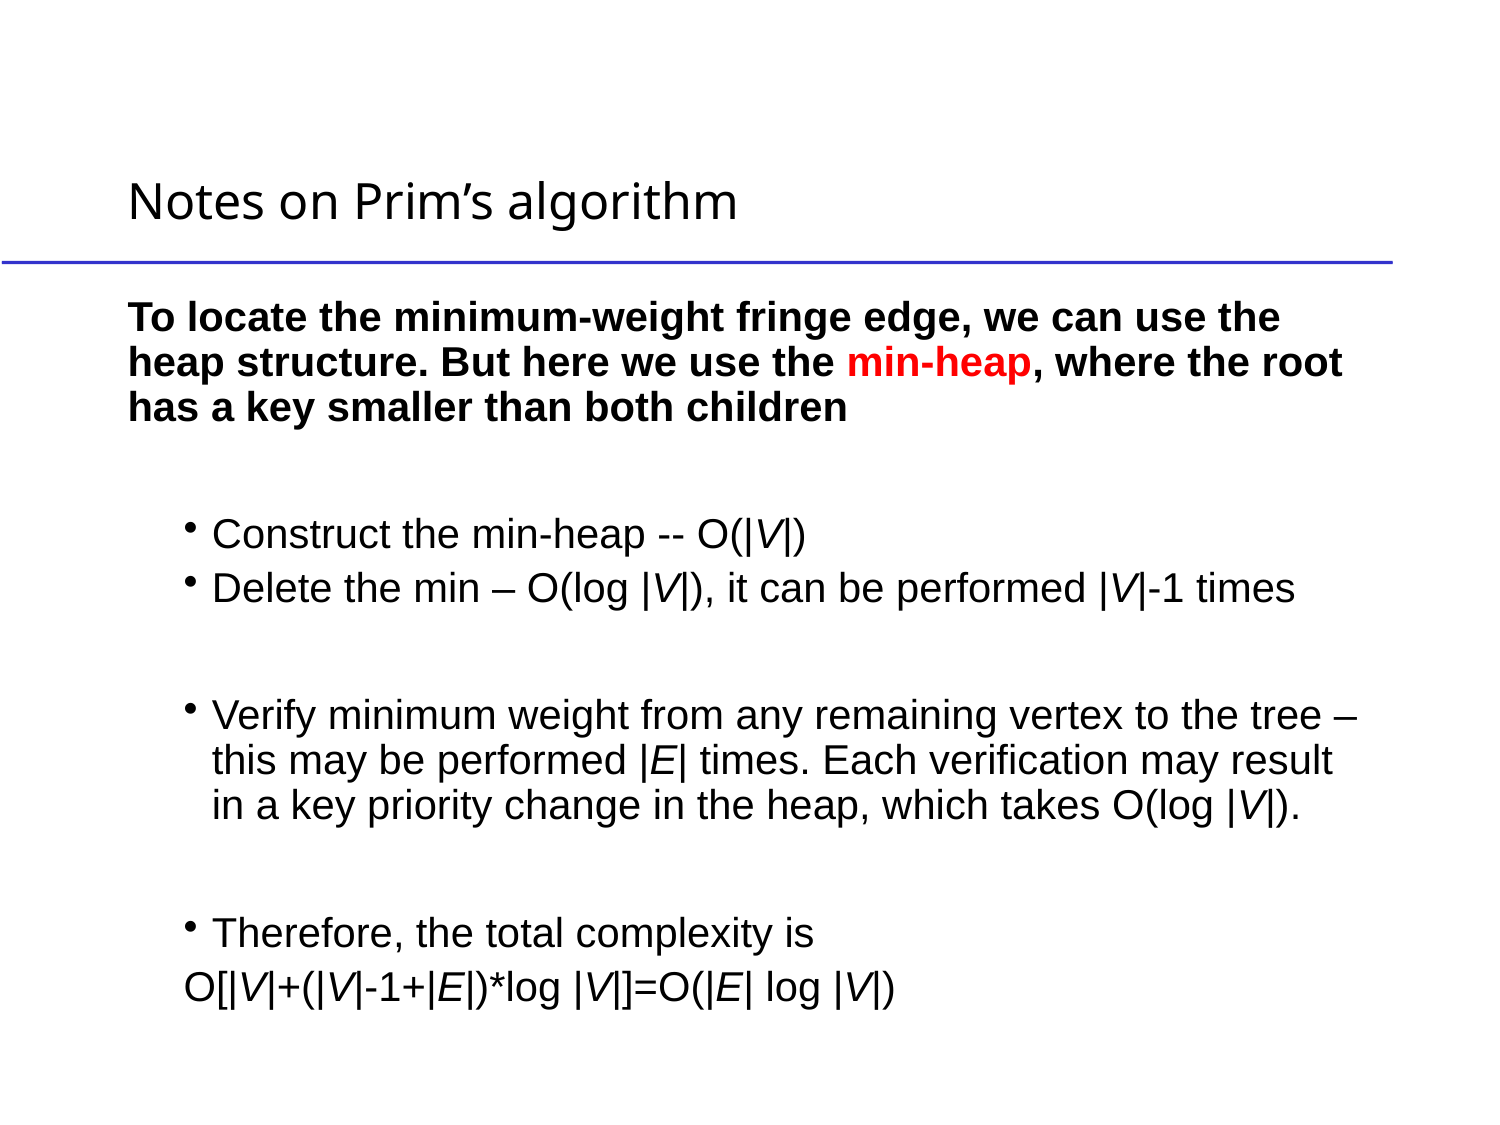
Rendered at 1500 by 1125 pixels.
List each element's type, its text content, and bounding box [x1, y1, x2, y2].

title Notes on Prim’s algorithm [112, 99, 1388, 238]
list To locate the minimum-weight fringe edge, we can use the heap structure. But here we use the min-heap, where the root has a key smaller than both children Construct the min-heap -- O(|V|) Delete the min – O(log |V|), it can be performed |V|-1 times Verify minimum weight from any remaining vertex to the tree – this may be performed |E| times. Each verification may result in a key priority change in the heap, which takes O(log |V|). Therefore, the total complexity is O[|V|+(|V|-1+|E|)*log |V|]=O(|E| log |V|) [112, 287, 1388, 1038]
